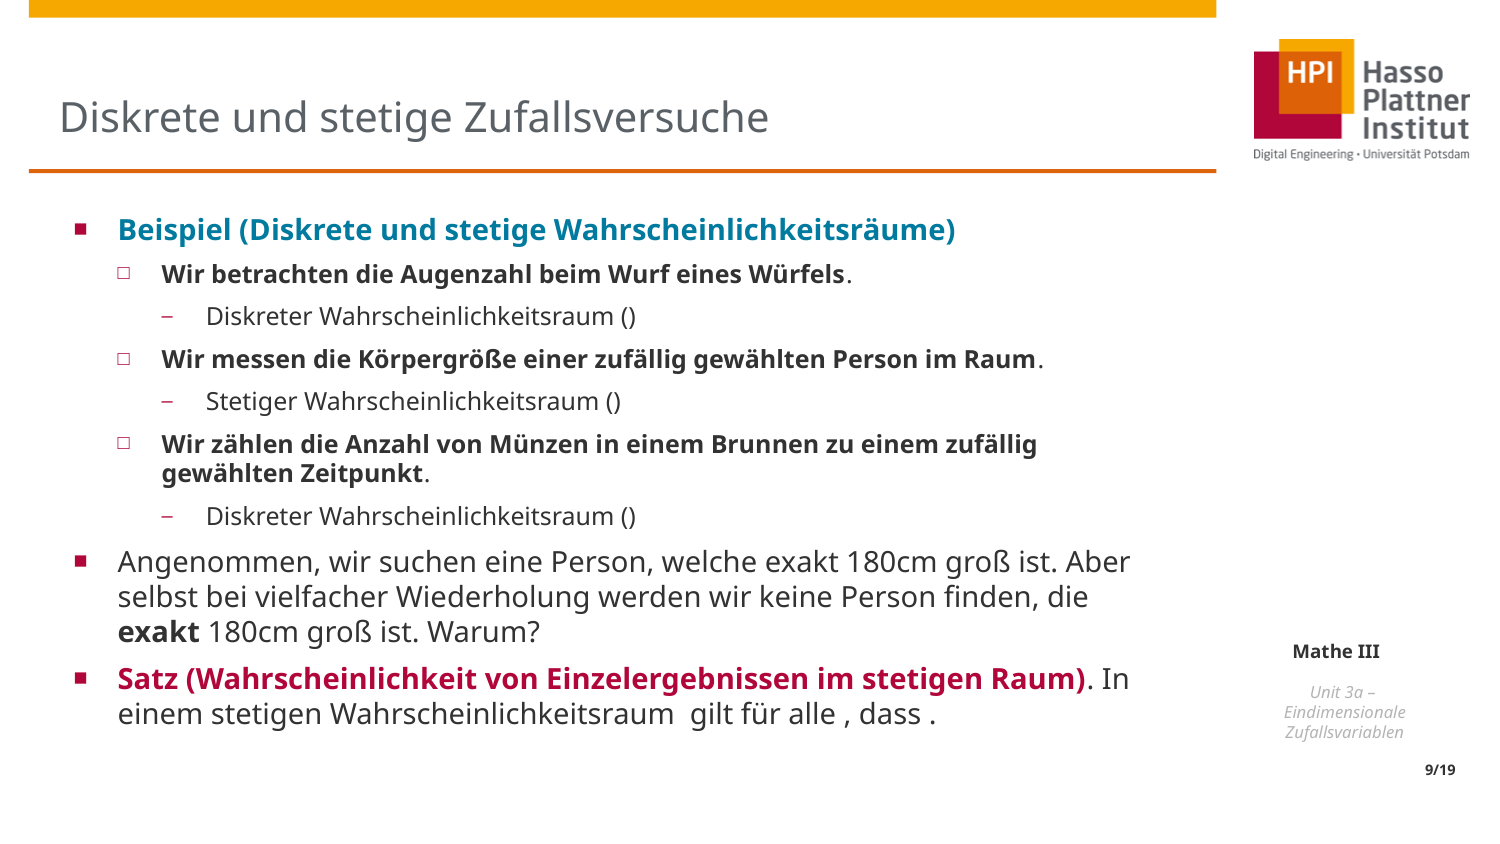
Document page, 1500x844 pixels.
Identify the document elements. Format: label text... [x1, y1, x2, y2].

title Diskrete und stetige Zufallsversuche [58, 17, 1187, 170]
picture [1254, 39, 1470, 161]
